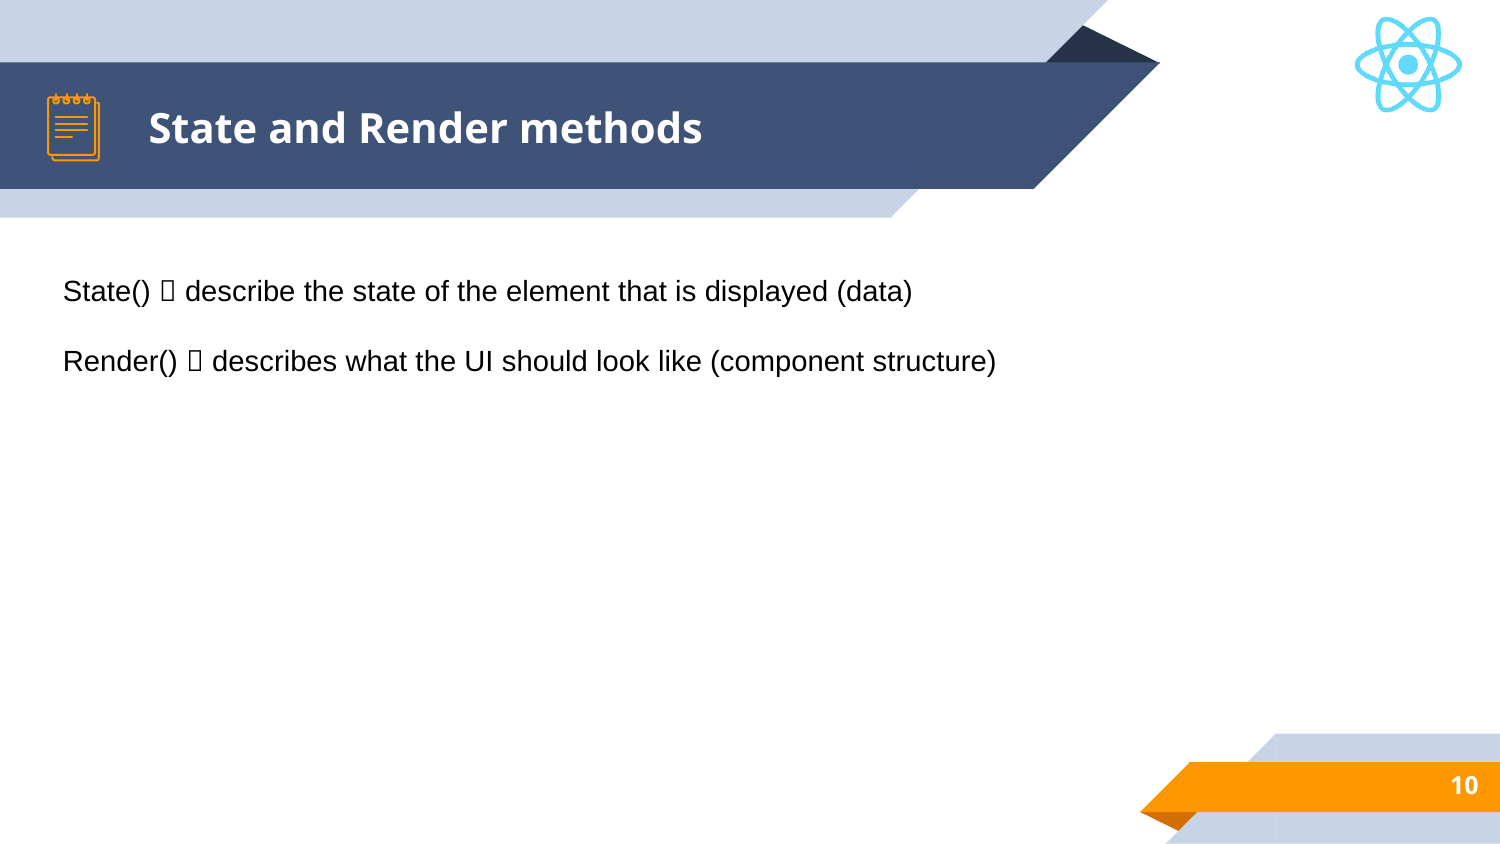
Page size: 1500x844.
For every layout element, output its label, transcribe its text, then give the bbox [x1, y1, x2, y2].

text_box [47, 93, 100, 161]
slide_number 10 [1249, 760, 1494, 813]
title State and Render methods [133, 64, 997, 190]
picture [1316, 0, 1500, 130]
text_box State()  describe the state of the element that is displayed (data) Render()  describes what the UI should look like (component structure) [48, 265, 1385, 385]
